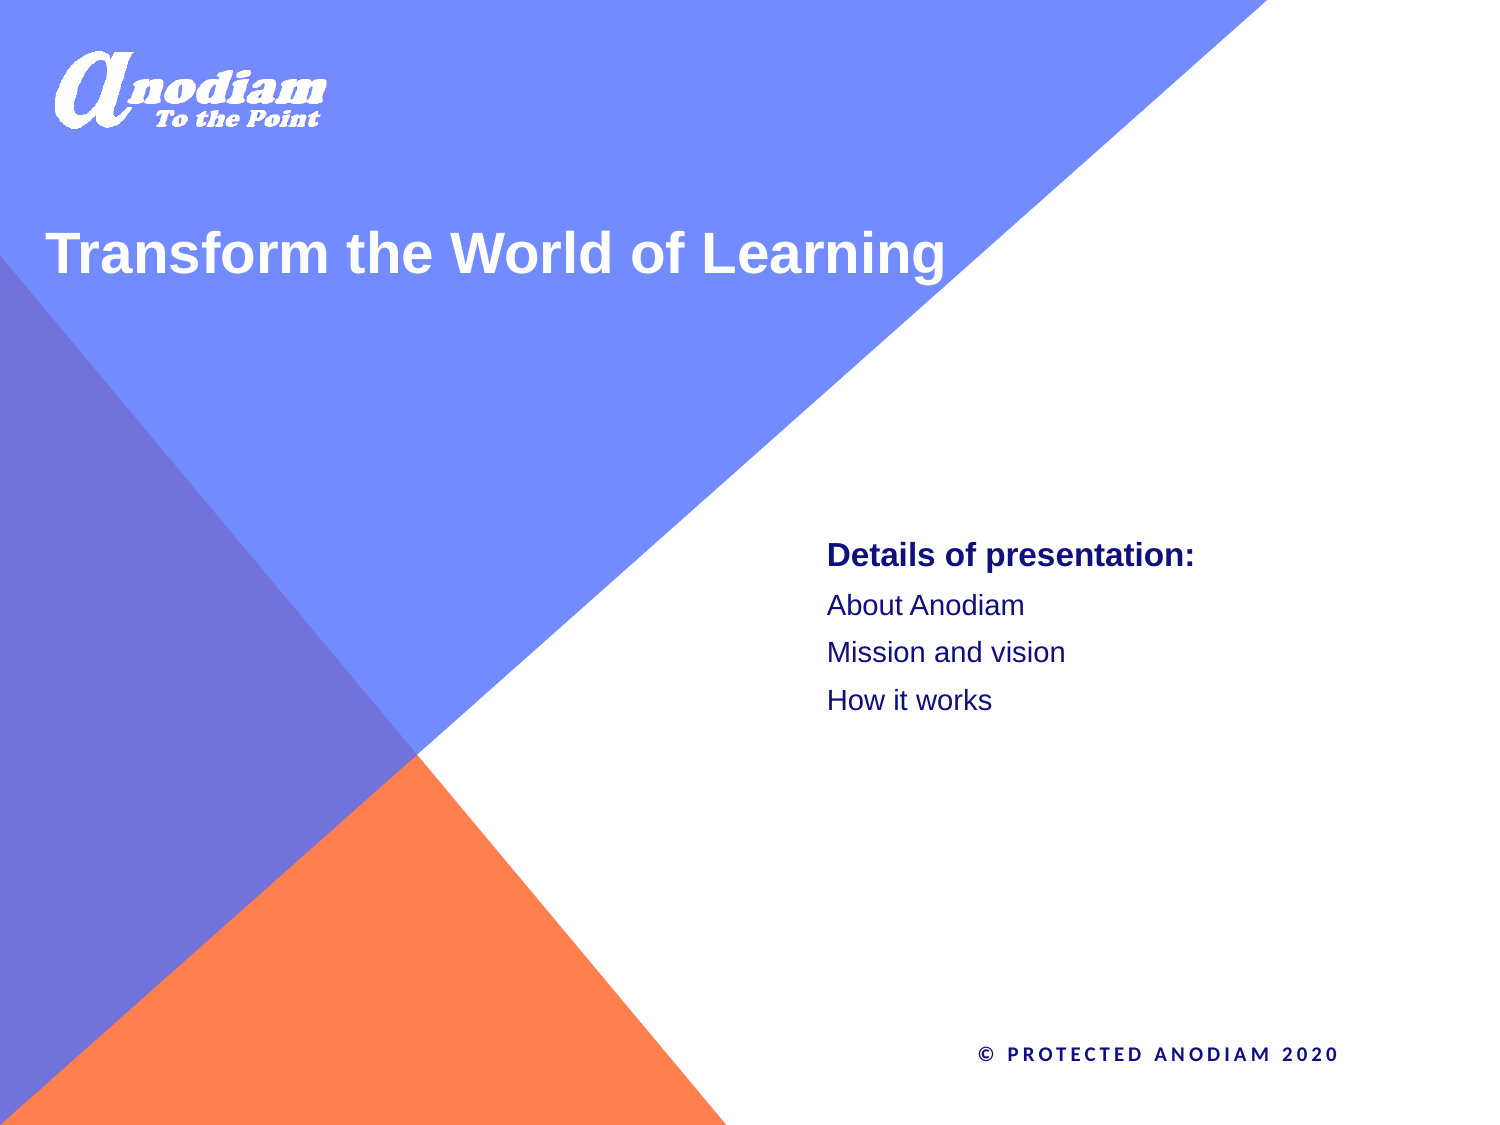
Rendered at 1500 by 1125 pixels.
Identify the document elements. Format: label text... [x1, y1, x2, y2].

text_box Details of presentation: About Anodiam Mission and vision How it works [812, 526, 1211, 771]
picture [44, 42, 337, 137]
text_box Transform the World of Learning [31, 208, 964, 293]
text_box [0, 0, 1269, 1125]
text_box [5, 755, 729, 1125]
footer © Protected Anodiam 2020 [577, 1031, 1352, 1076]
